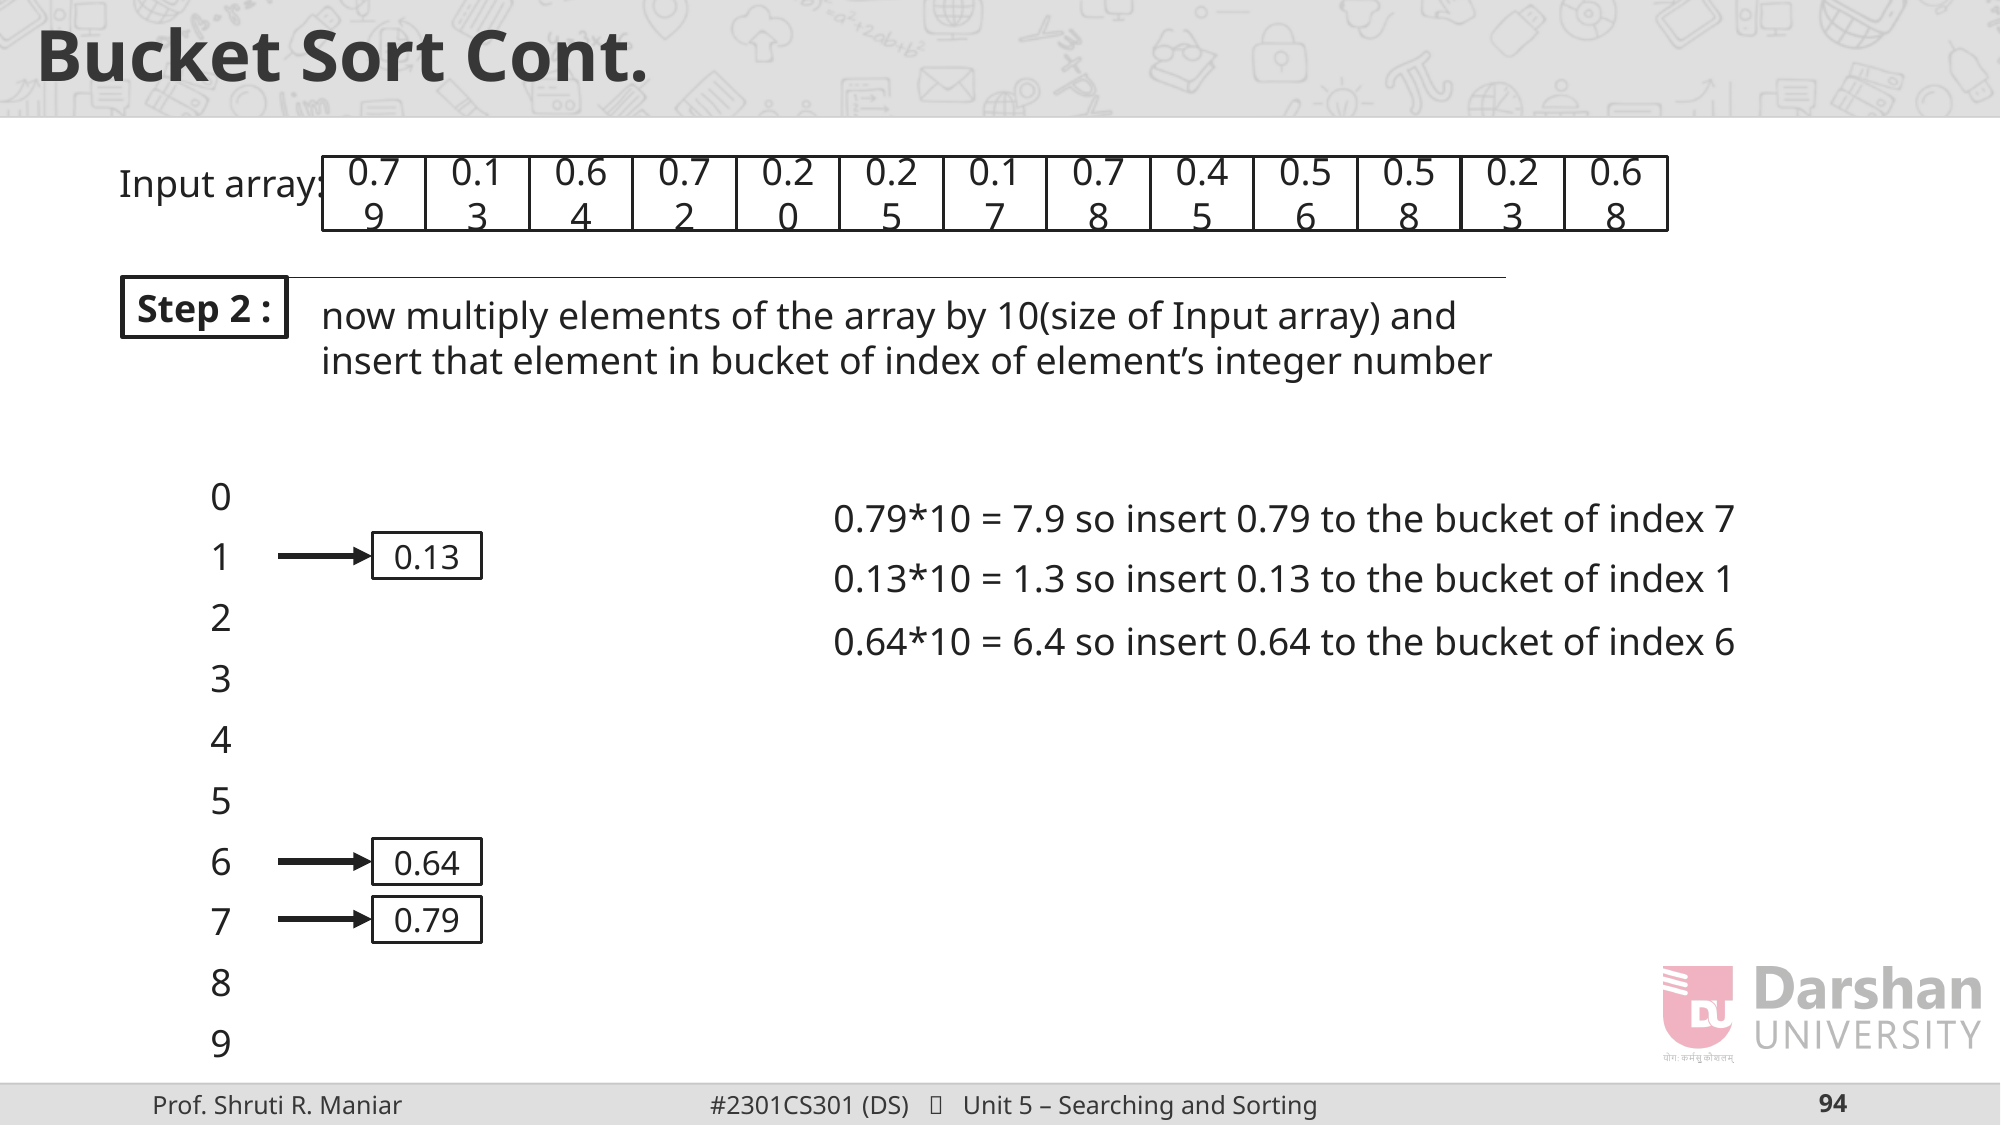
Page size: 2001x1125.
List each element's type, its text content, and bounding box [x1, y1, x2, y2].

text_box 0.79 [322, 156, 426, 231]
text_box 0.64 [372, 838, 482, 885]
table_header 13 [1663, 966, 1981, 1063]
text_box 0.13 [426, 156, 530, 231]
text_box 0.79 [372, 896, 482, 943]
table_cell 8 [169, 949, 273, 1010]
text_box 0.78 [1046, 156, 1150, 231]
text_box 0.17 [944, 156, 1046, 231]
table_cell 9 [169, 1010, 273, 1071]
text_box 0.64 [530, 156, 633, 231]
text_box 0.20 [737, 156, 840, 231]
title Bucket Sort Cont. [0, 0, 2000, 117]
text_box 0.79*10 = 7.9 so insert 0.79 to the bucket of index 7 [818, 487, 1837, 547]
table_cell 1 [169, 523, 273, 584]
table_cell 2 [169, 584, 273, 645]
text_box 0.13 [372, 532, 482, 579]
table_cell 3 [169, 645, 273, 706]
table_cell 5 [169, 767, 273, 827]
table_cell 7 [169, 888, 273, 949]
text_box 0.56 [1253, 156, 1357, 231]
table_cell 6 [169, 827, 273, 888]
text_box 0.23 [1461, 156, 1564, 231]
table_header 0 [169, 462, 273, 523]
text_box 0.68 [1564, 156, 1668, 231]
table_cell 4 [169, 706, 273, 767]
text_box 0.58 [1357, 156, 1461, 231]
text_box 0.64*10 = 6.4 so insert 0.64 to the bucket of index 6 [818, 610, 1837, 670]
text_box 0.72 [633, 156, 737, 231]
text_box 0.25 [840, 156, 944, 231]
text_box Step 2 : [122, 277, 287, 337]
text_box Input array: [104, 152, 341, 213]
text_box now multiply elements of the array by 10(size of Input array) and insert that element in bucket of index of element’s integer number [306, 284, 1560, 390]
text_box 0.45 [1150, 156, 1253, 231]
text_box 0.13*10 = 1.3 so insert 0.13 to the bucket of index 1 [818, 547, 1837, 608]
